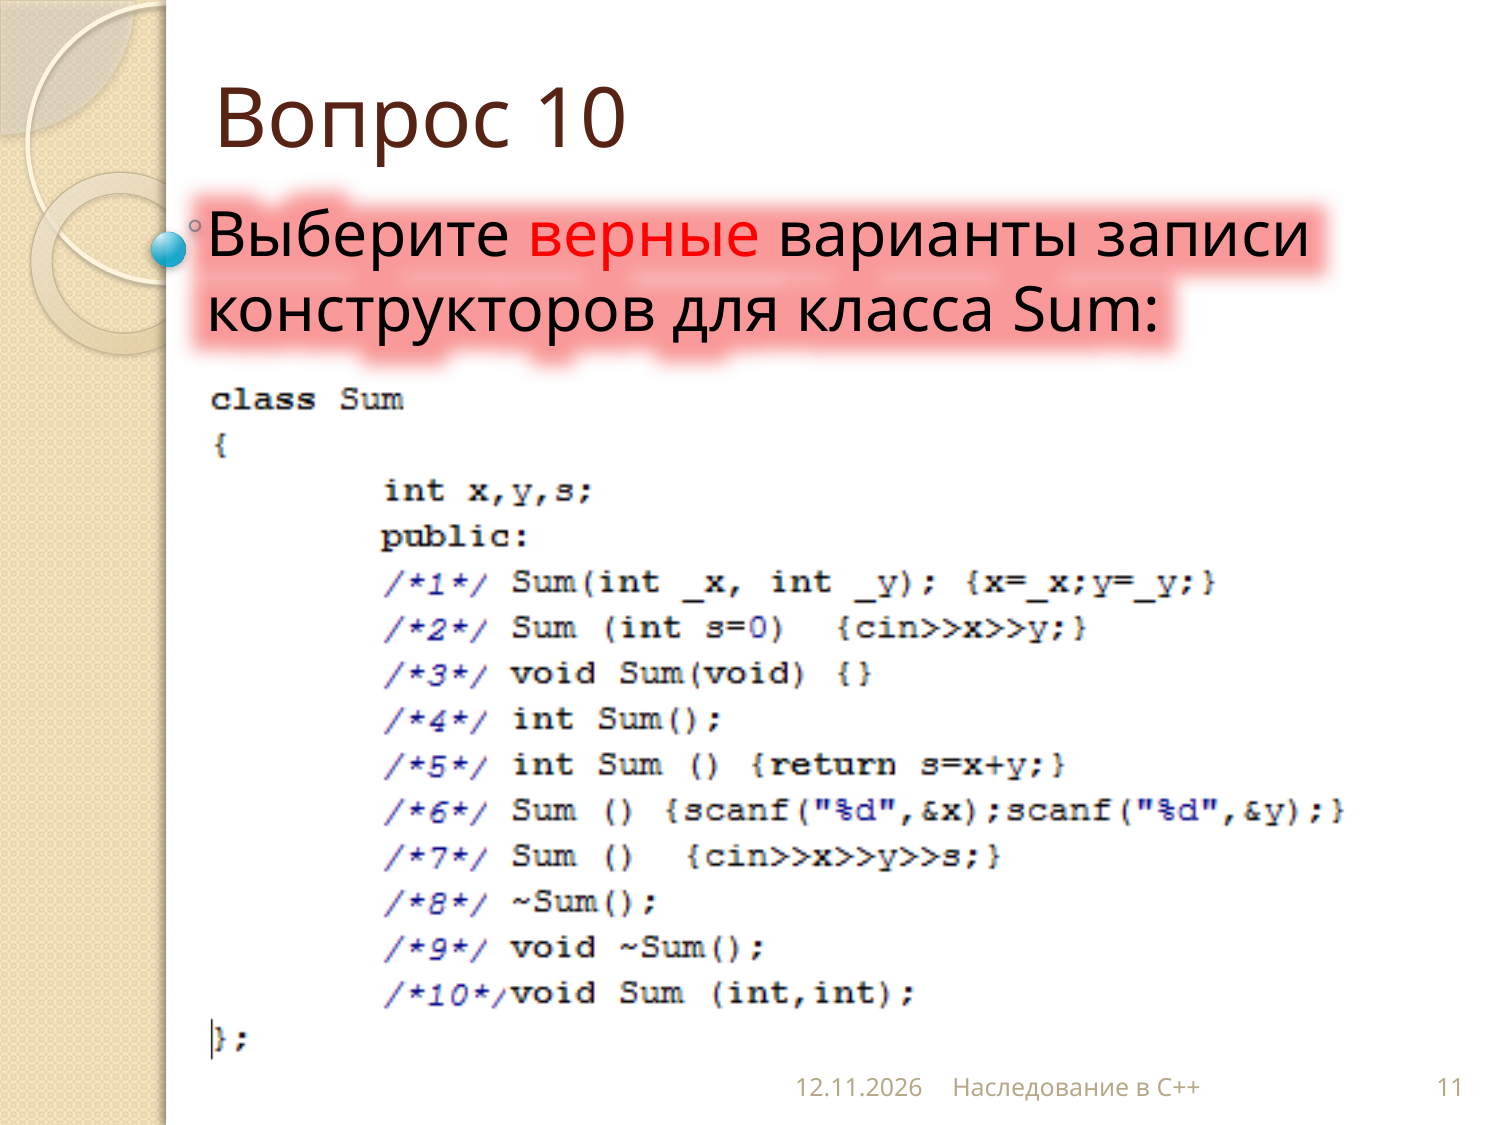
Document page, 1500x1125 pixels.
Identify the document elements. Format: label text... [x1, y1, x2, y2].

footer Наследование в С++ [937, 1034, 1413, 1113]
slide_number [587, 1082, 937, 1113]
text_box Выберите верные варианты записи конструкторов для класса Sum: [191, 199, 1418, 352]
picture [210, 384, 1360, 1070]
slide_number 11 [1413, 1034, 1488, 1113]
title Вопрос 10 [199, 35, 1415, 171]
